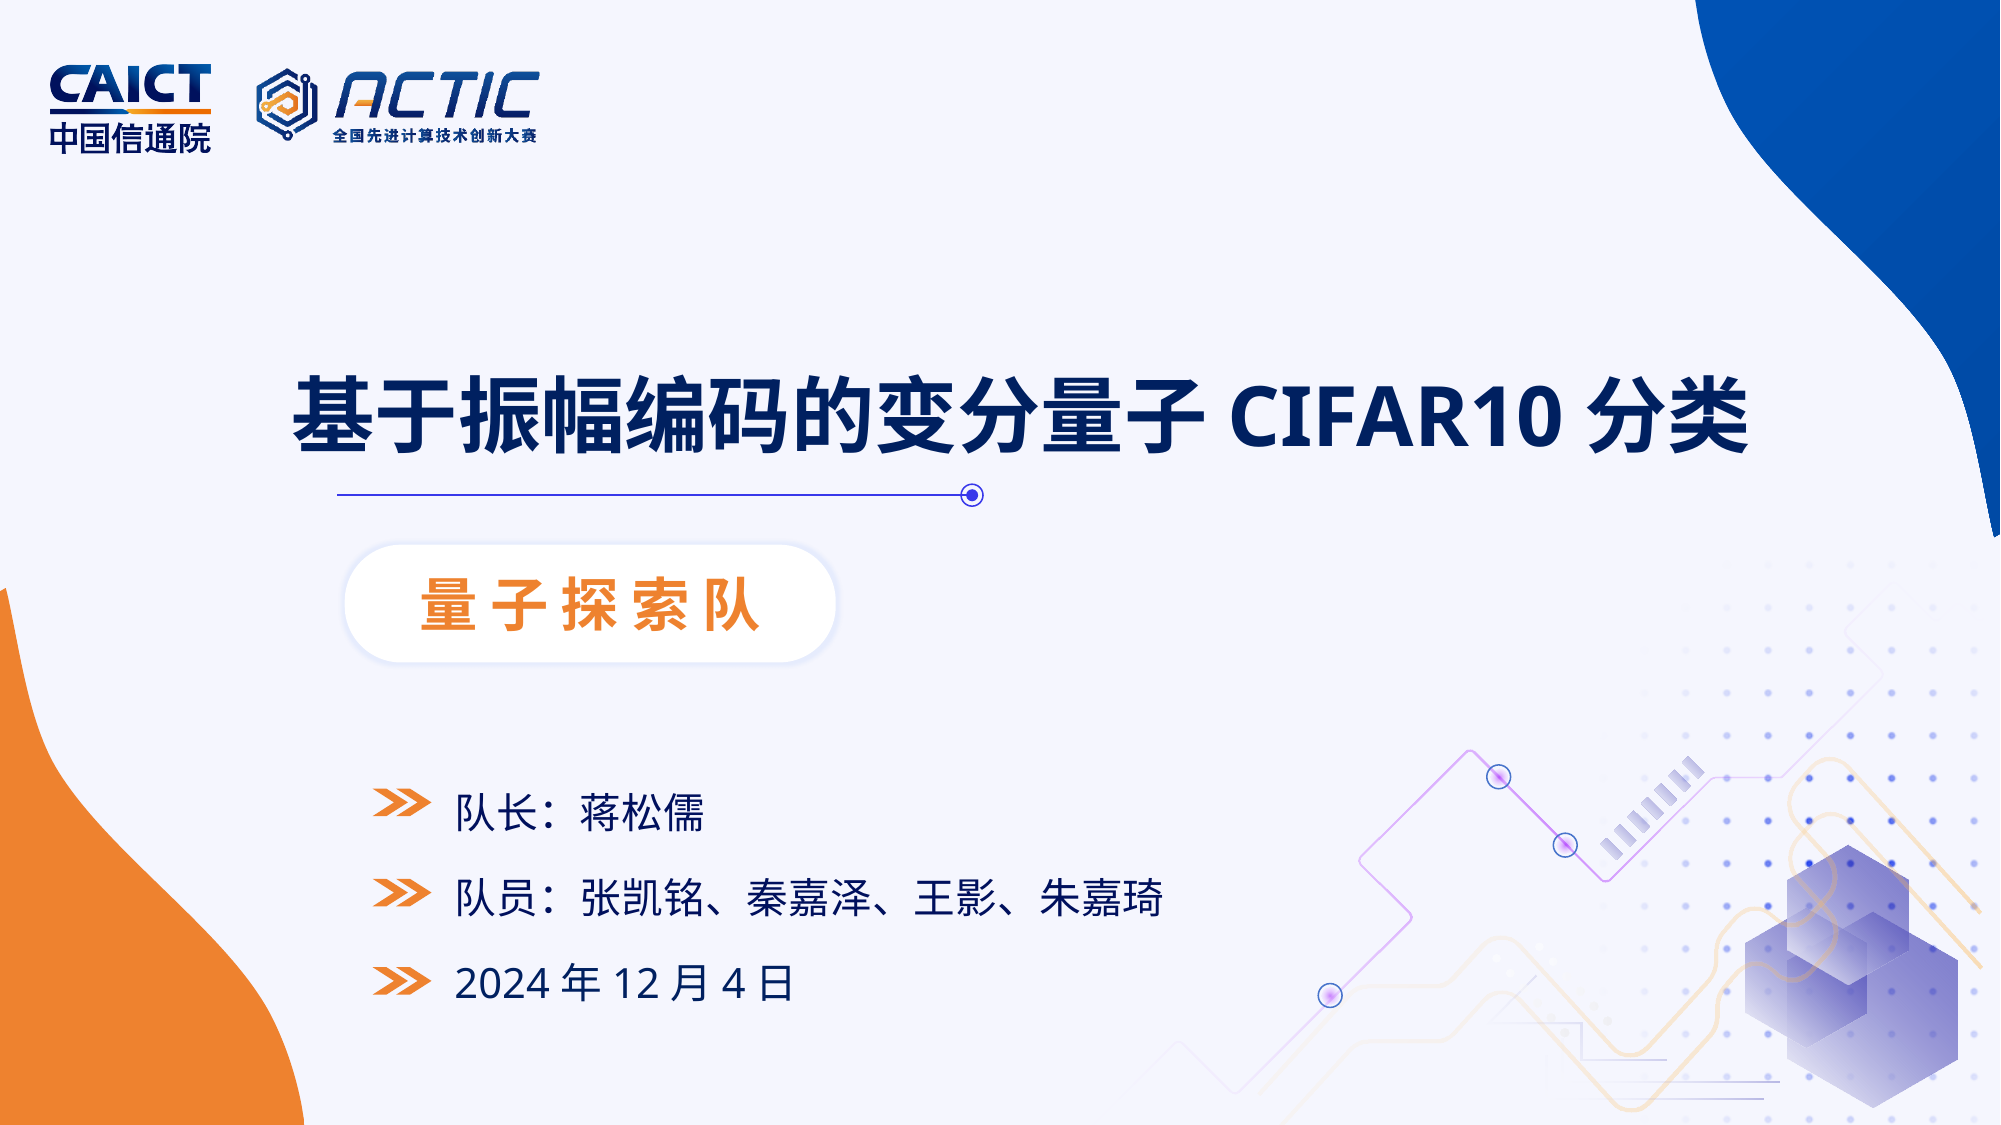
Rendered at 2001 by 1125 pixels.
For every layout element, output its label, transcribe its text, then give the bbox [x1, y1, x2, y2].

text_box 量子探索队 [344, 544, 836, 663]
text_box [336, 483, 984, 507]
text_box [371, 878, 432, 907]
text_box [1074, 530, 2000, 1125]
text_box 基于振幅编码的变分量子CIFAR10分类 [236, 355, 1807, 471]
picture [50, 63, 212, 155]
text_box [371, 788, 432, 817]
text_box 队长：蒋松儒 队员：张凯铭、秦嘉泽、王影、朱嘉琦 [439, 744, 1074, 929]
picture [230, 40, 569, 178]
text_box [0, 586, 306, 1125]
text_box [371, 966, 432, 996]
text_box [1694, 0, 2000, 530]
text_box 2024年12月4日 [439, 949, 1074, 1014]
